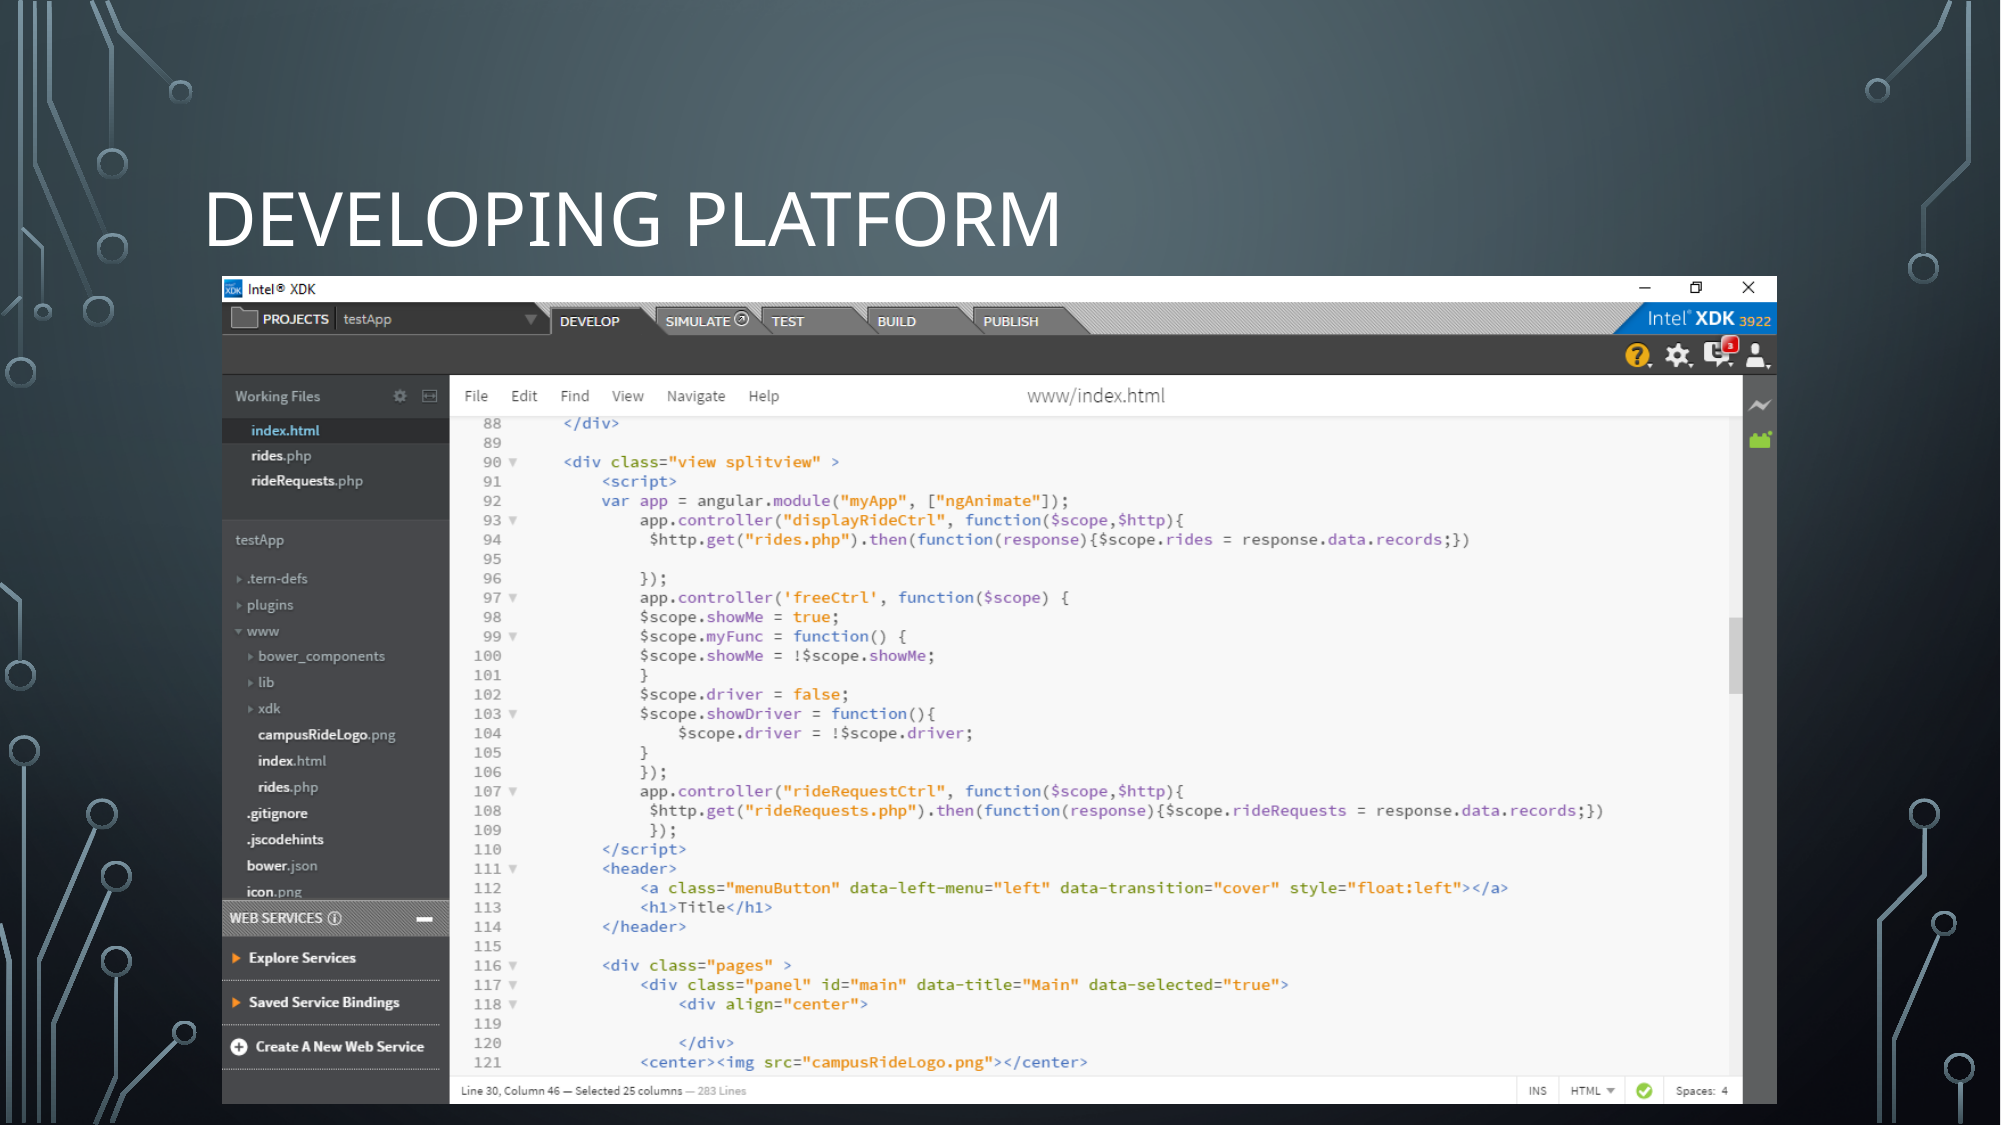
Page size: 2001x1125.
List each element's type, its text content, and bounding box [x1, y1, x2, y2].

picture [222, 275, 1778, 1104]
title Developing Platform [187, 101, 1813, 344]
